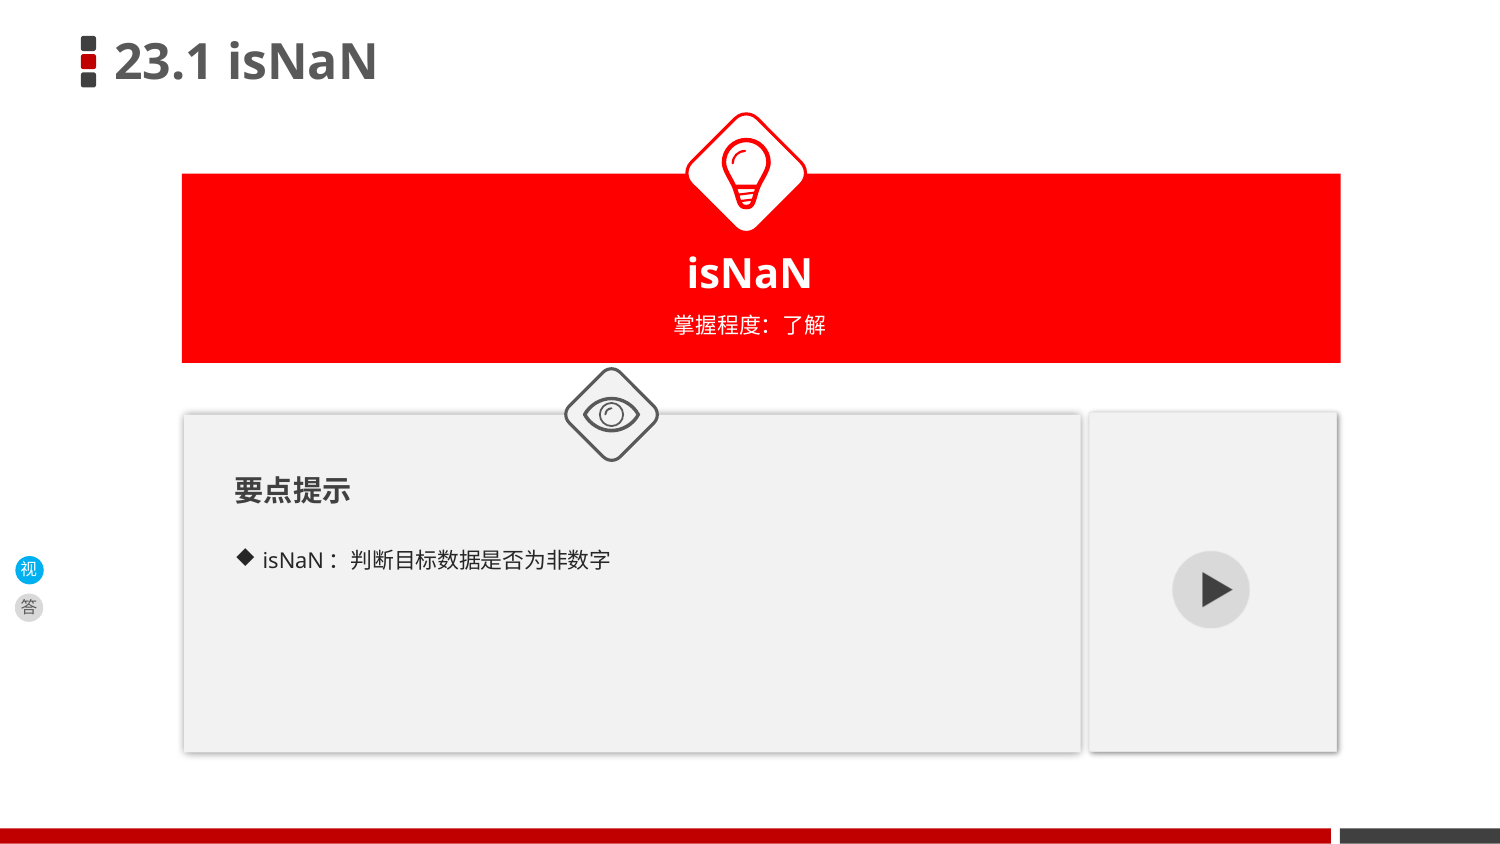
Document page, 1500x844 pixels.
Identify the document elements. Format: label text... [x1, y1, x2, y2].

text_box 23.1 isNaN [103, 0, 987, 130]
text_box 掌握程度：了解 [496, 304, 1004, 346]
text_box isNaN [537, 239, 963, 304]
text_box 要点提示 [219, 465, 797, 515]
text_box [684, 130, 808, 235]
text_box [182, 412, 1077, 755]
text_box isNaN：判断目标数据是否为非数字 [219, 526, 786, 581]
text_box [721, 137, 771, 210]
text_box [5, 594, 54, 626]
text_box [5, 551, 54, 588]
picture [1082, 405, 1348, 762]
text_box [180, 172, 1343, 365]
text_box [575, 378, 648, 451]
